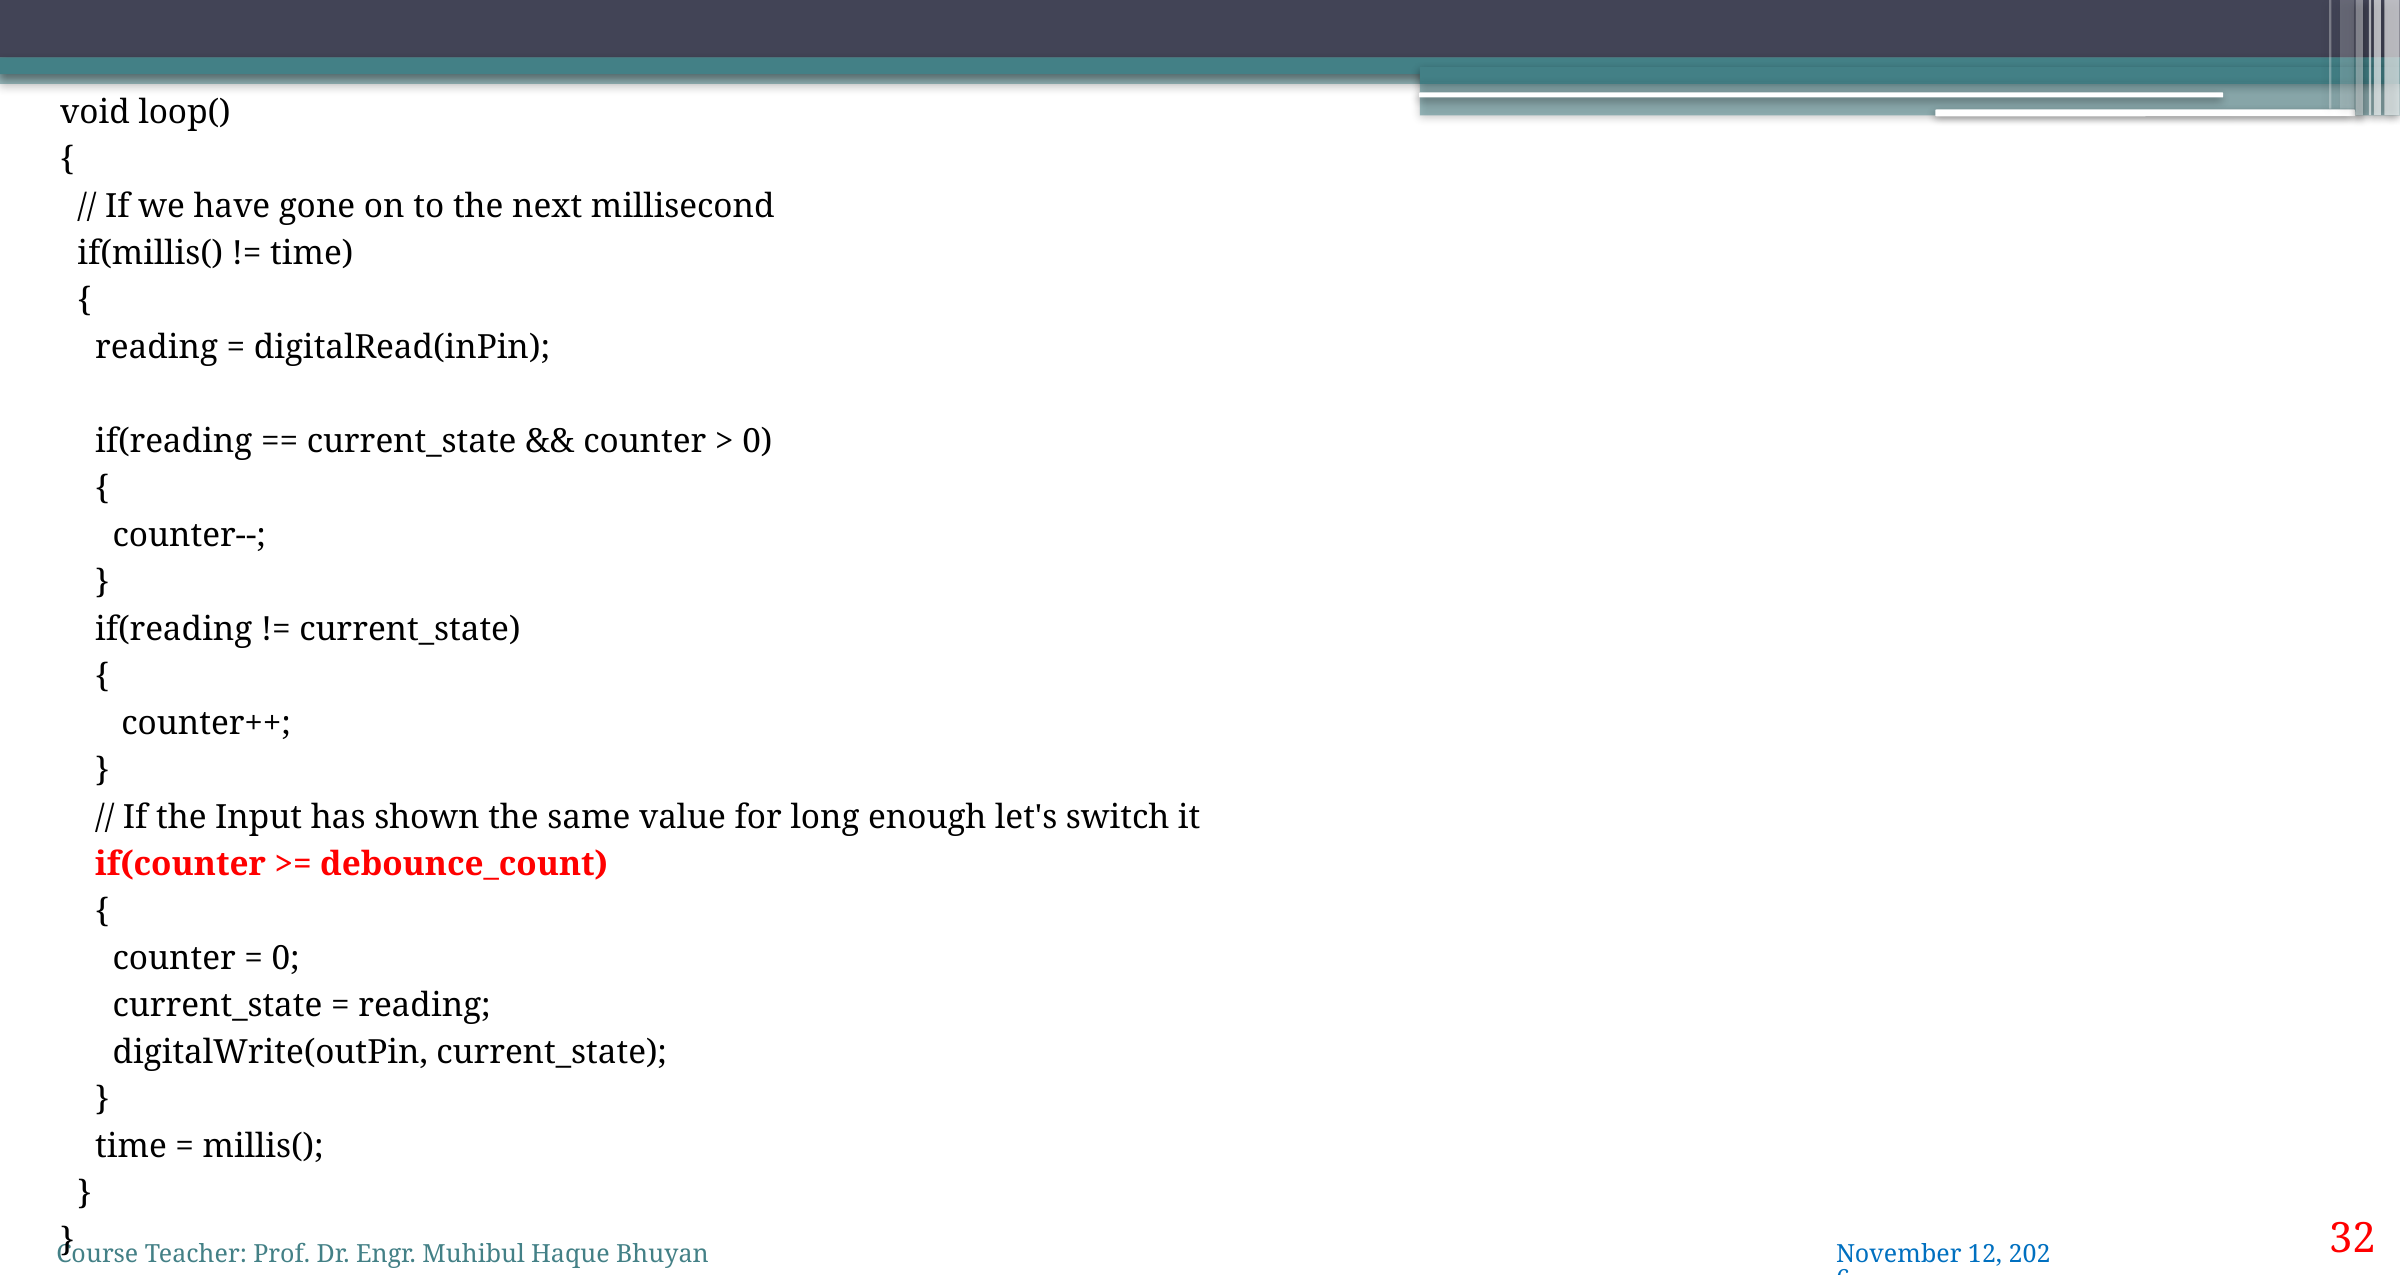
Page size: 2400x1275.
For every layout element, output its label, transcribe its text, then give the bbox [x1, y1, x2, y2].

footer Course Teacher: Prof. Dr. Engr. Muhibul Haque Bhuyan [41, 1229, 838, 1275]
list void loop() { // If we have gone on to the next millisecond if(millis() != time) { reading = digitalRead(inPin); if(reading == current_state && counter > 0) { counter--; } if(reading != current_state) { counter++; } // If the Input has shown the same value for long enough let's switch it if(counter >= debounce_count) { counter = 0; current_state = reading; digitalWrite(outPin, current_state); } time = millis(); } } [24, 82, 2363, 1238]
slide_number 32 [2162, 1222, 2391, 1275]
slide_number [1821, 1229, 2073, 1275]
